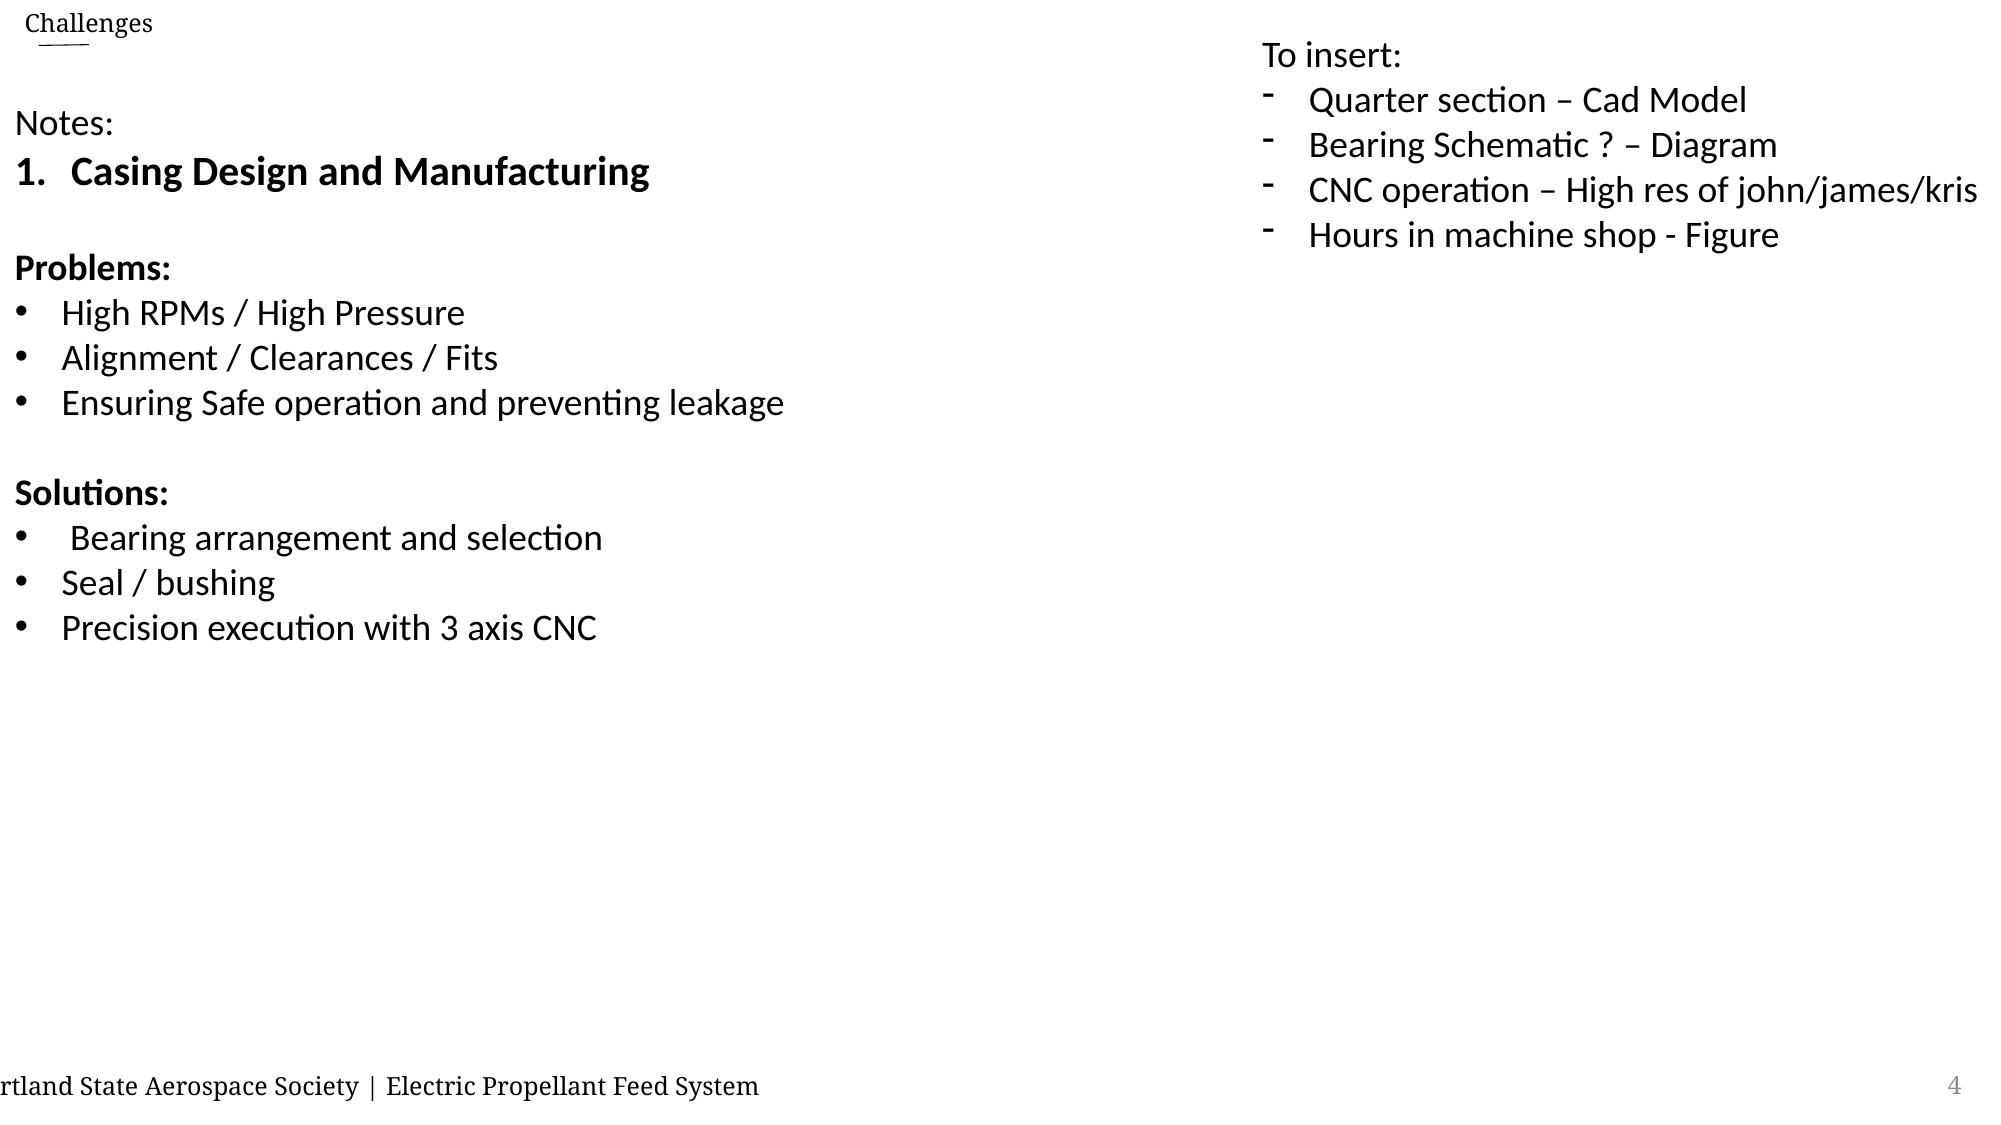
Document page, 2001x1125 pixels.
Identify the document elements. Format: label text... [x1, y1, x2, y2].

text_box Notes: Casing Design and Manufacturing Problems: High RPMs / High Pressure Alignment / Clearances / Fits Ensuring Safe operation and preventing leakage Solutions: Bearing arrangement and selection Seal / bushing Precision execution with 3 axis CNC [0, 90, 1204, 656]
text_box To insert: Quarter section – Cad Model Bearing Schematic ? – Diagram CNC operation – High res of john/james/kris Hours in machine shop - Figure [1247, 22, 2000, 263]
text_box Challenges [9, 0, 169, 45]
slide_number 4 [1526, 1056, 1977, 1117]
text_box Portland State Aerospace Society | Electric Propellant Feed System [0, 1063, 776, 1109]
